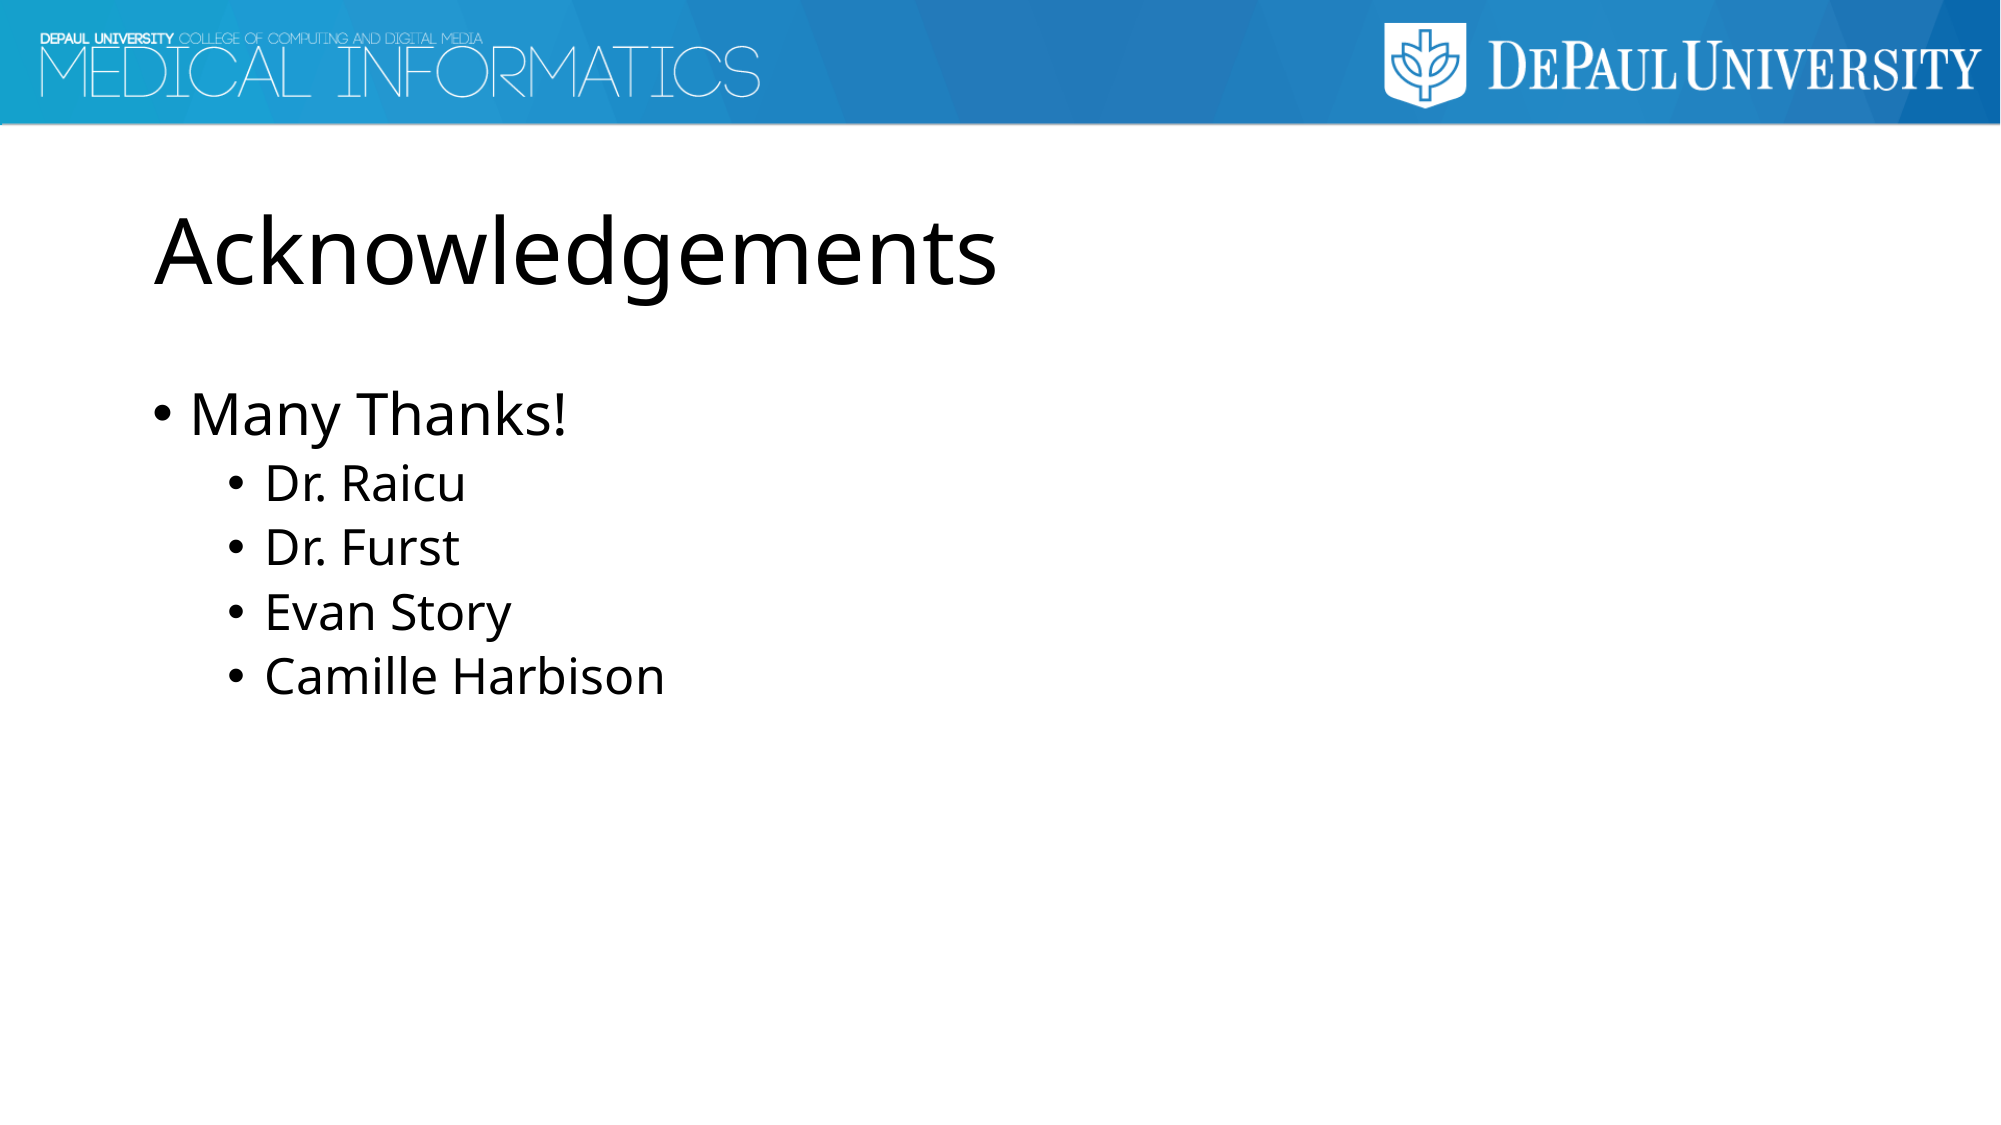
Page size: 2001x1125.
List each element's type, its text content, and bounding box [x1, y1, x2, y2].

list Many Thanks! Dr. Raicu Dr. Furst Evan Story Camille Harbison [137, 377, 1863, 1014]
title Acknowledgements [139, 146, 1865, 364]
picture [0, 0, 2001, 1125]
